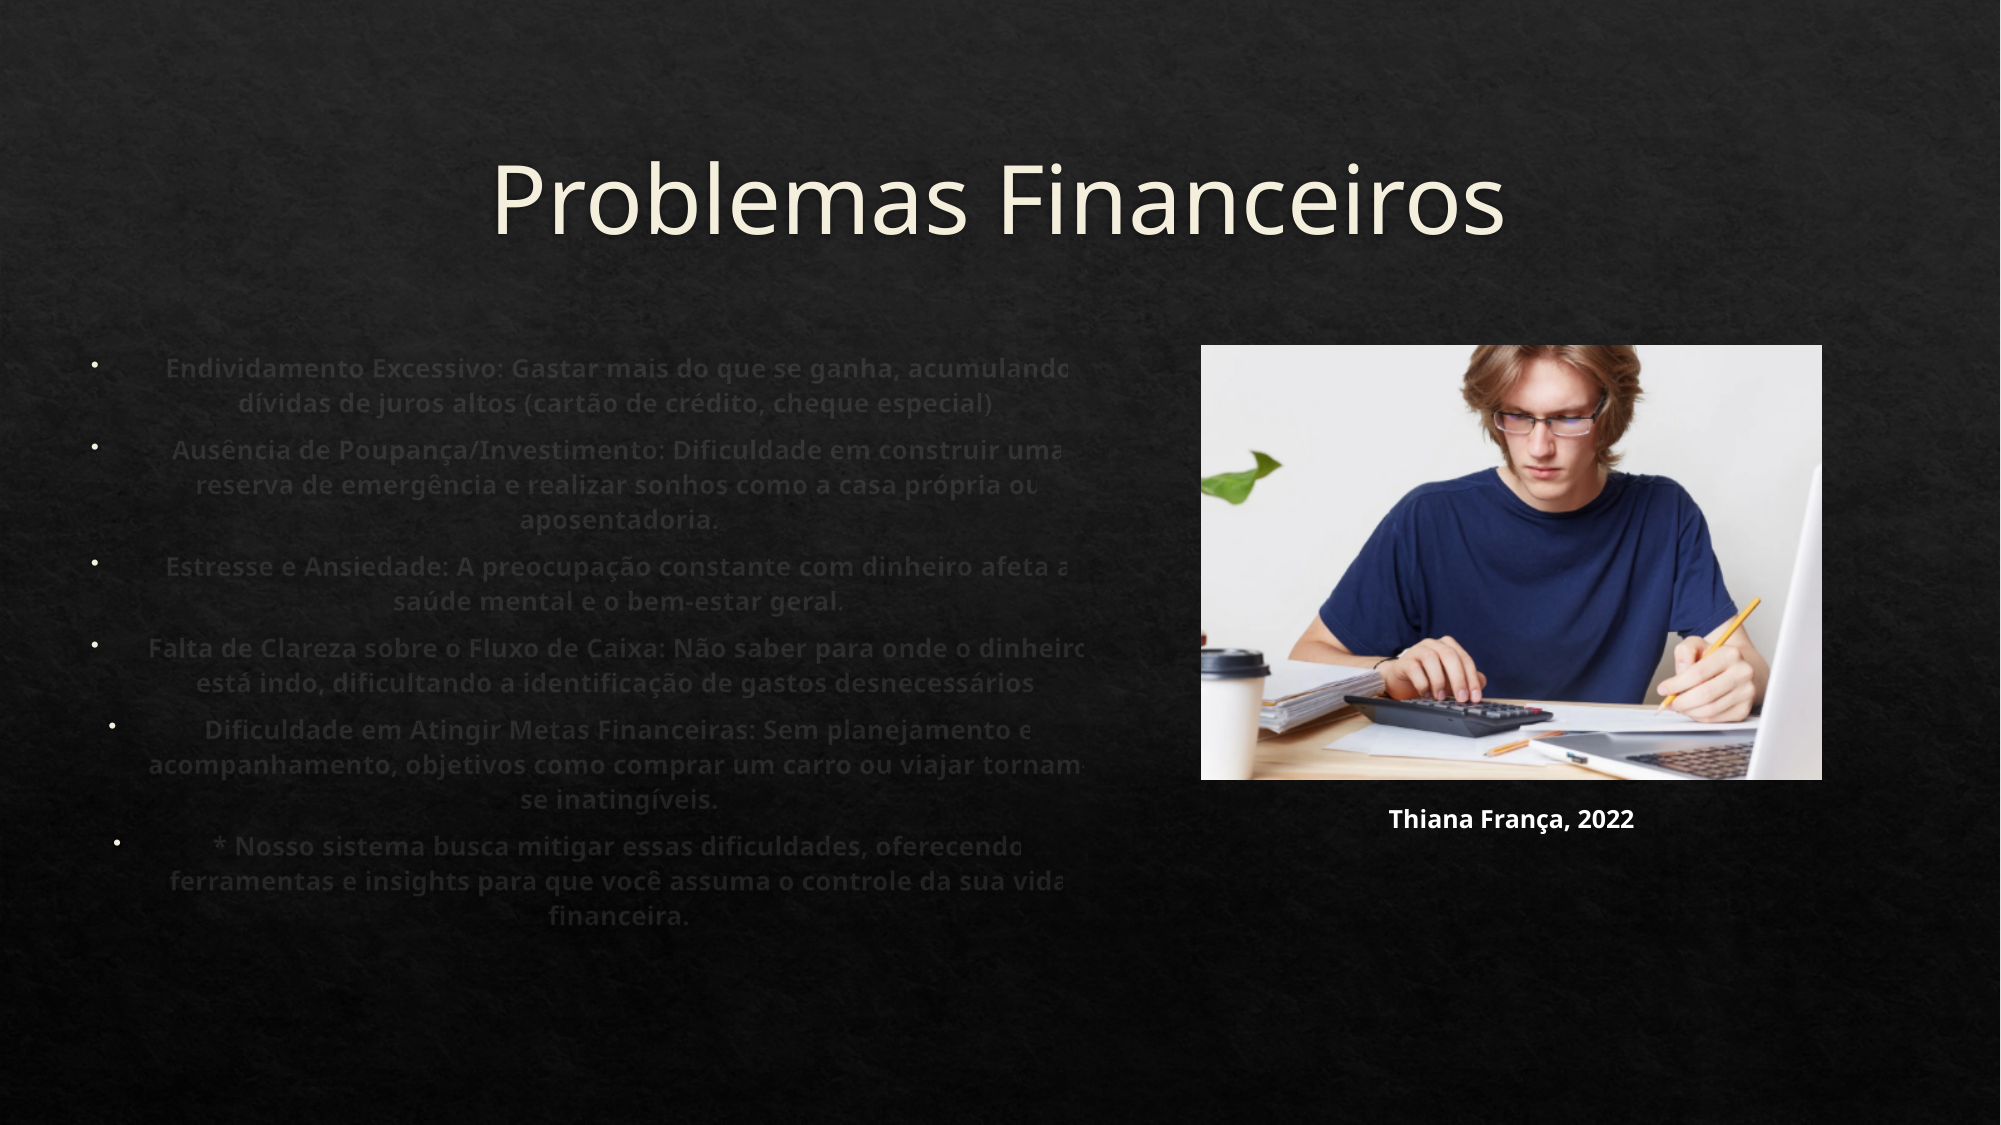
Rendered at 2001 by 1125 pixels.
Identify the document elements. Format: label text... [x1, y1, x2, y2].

list Endividamento Excessivo: Gastar mais do que se ganha, acumulando dívidas de juros altos (cartão de crédito, cheque especial). Ausência de Poupança/Investimento: Dificuldade em construir uma reserva de emergência e realizar sonhos como a casa própria ou aposentadoria. Estresse e Ansiedade: A preocupação constante com dinheiro afeta a saúde mental e o bem-estar geral. Falta de Clareza sobre o Fluxo de Caixa: Não saber para onde o dinheiro está indo, dificultando a identificação de gastos desnecessários. Dificuldade em Atingir Metas Financeiras: Sem planejamento e acompanhamento, objetivos como comprar um carro ou viajar tornam-se inatingíveis. * Nosso sistema busca mitigar essas dificuldades, oferecendo ferramentas e insights para que você assuma o controle da sua vida financeira. [76, 340, 1112, 950]
title Problemas Financeiros [149, 99, 1849, 307]
picture [1201, 345, 1823, 780]
text_box Thiana França, 2022 [1227, 796, 1797, 841]
